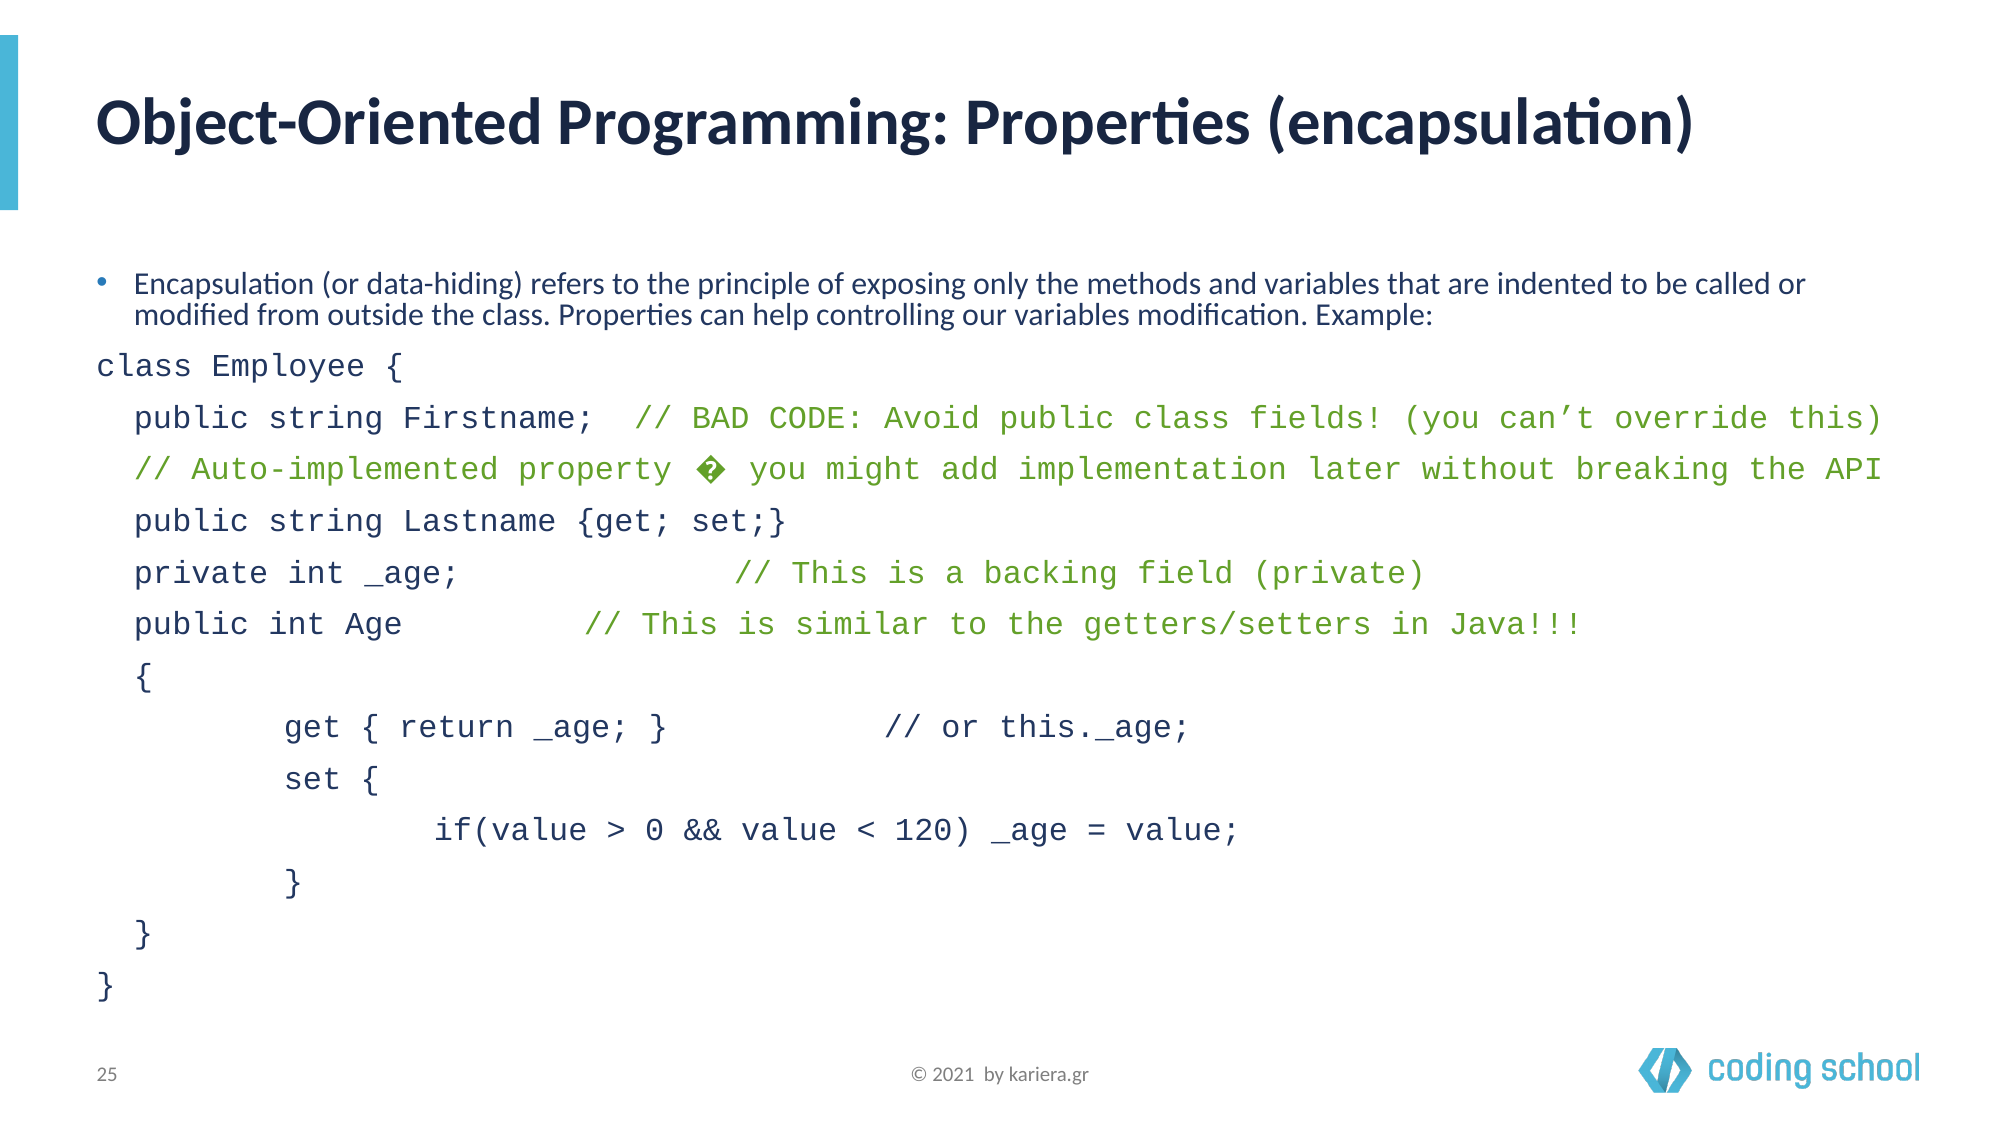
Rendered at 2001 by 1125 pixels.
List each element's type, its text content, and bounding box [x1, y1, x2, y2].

picture [1638, 1048, 1919, 1093]
title Object-Oriented Programming: Properties (encapsulation) [81, 43, 1919, 203]
footer © 2021 by kariera.gr [662, 1042, 1338, 1103]
slide_number ‹#› [81, 1042, 532, 1103]
list Encapsulation (or data-hiding) refers to the principle of exposing only the methods and variables that are indented to be called or modified from outside the class. Properties can help controlling our variables modification. Example: class Employee { public string Firstname; // BAD CODE: Avoid public class fields! (you can’t override this) // Auto-implemented property � you might add implementation later without breaking the API public string Lastname {get; set;} private int _age; // This is a backing field (private) public int Age // This is similar to the getters/setters in Java!!! { get { return _age; } // or this._age; set { if(value > 0 && value < 120) _age = value; } } } [81, 262, 1919, 1013]
